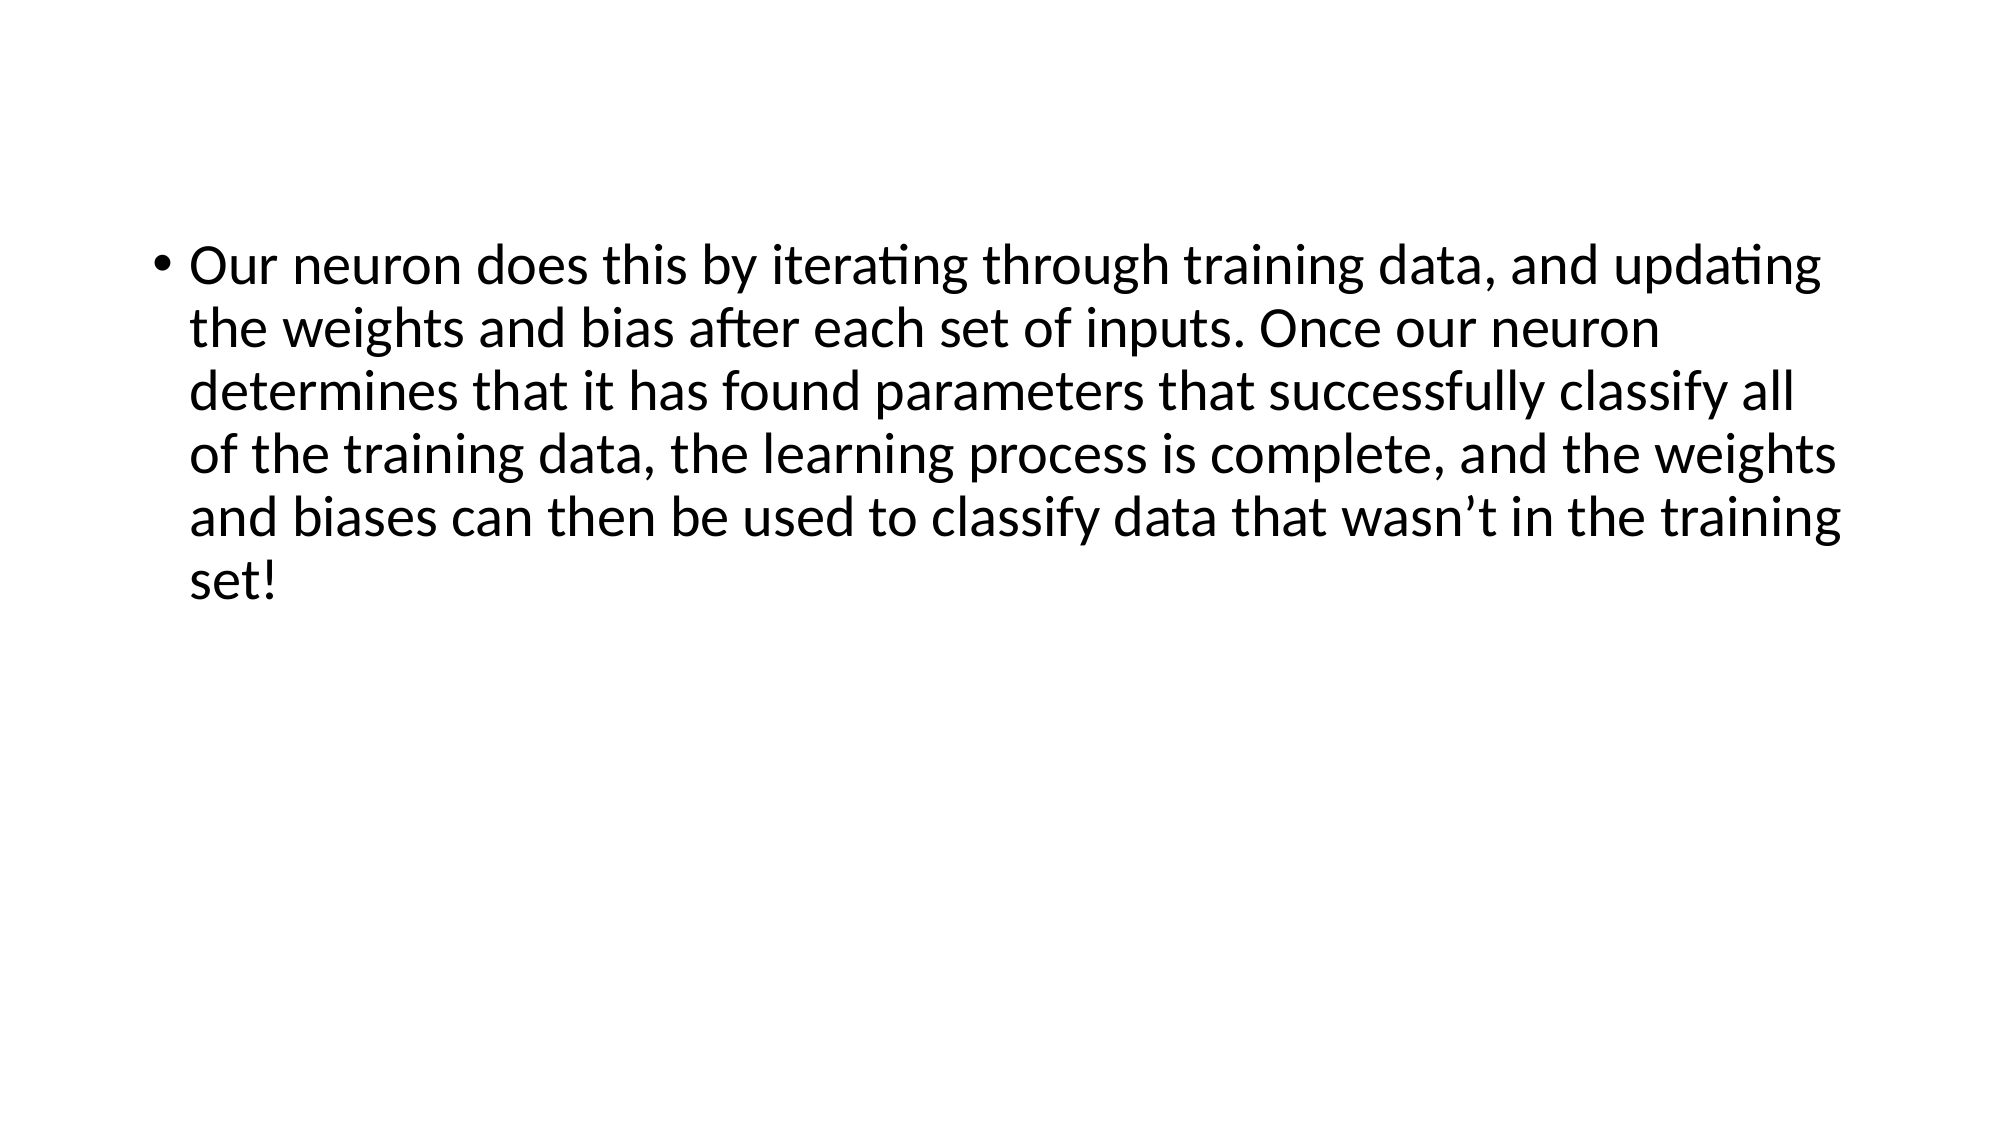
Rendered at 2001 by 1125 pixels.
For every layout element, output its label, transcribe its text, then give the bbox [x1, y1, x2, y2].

list Our neuron does this by iterating through training data, and updating the weights and bias after each set of inputs. Once our neuron determines that it has found parameters that successfully classify all of the training data, the learning process is complete, and the weights and biases can then be used to classify data that wasn’t in the training set! [137, 226, 1863, 941]
